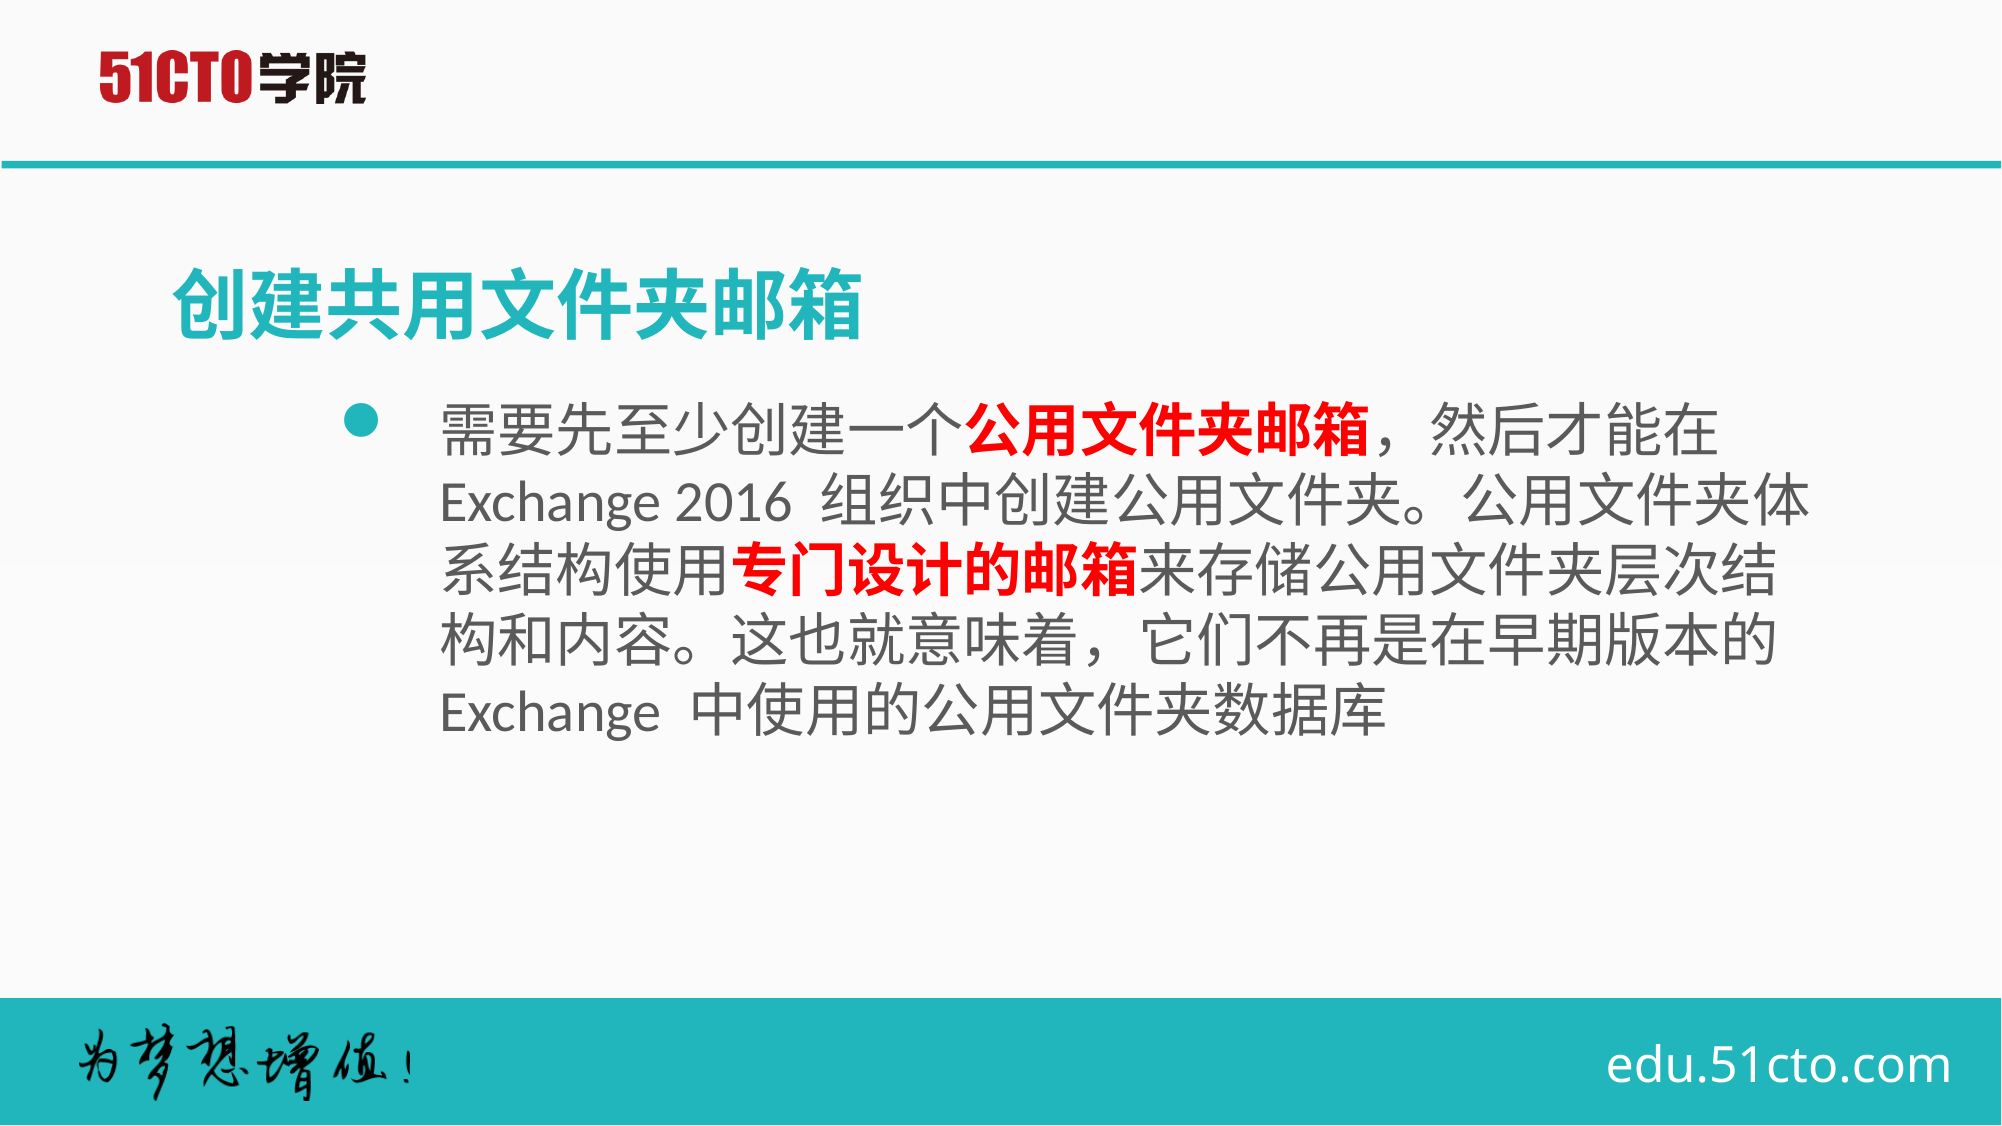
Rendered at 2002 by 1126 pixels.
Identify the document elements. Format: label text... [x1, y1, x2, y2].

list 需要先至少创建一个公用文件夹邮箱，然后才能在 Exchange 2016 组织中创建公用文件夹。公用文件夹体系结构使用专门设计的邮箱来存储公用文件夹层次结构和内容。这也就意味着，它们不再是在早期版本的 Exchange 中使用的公用文件夹数据库 [161, 385, 1828, 870]
title 创建共用文件夹邮箱 [156, 243, 1831, 362]
picture [100, 50, 366, 104]
picture [79, 1023, 410, 1101]
